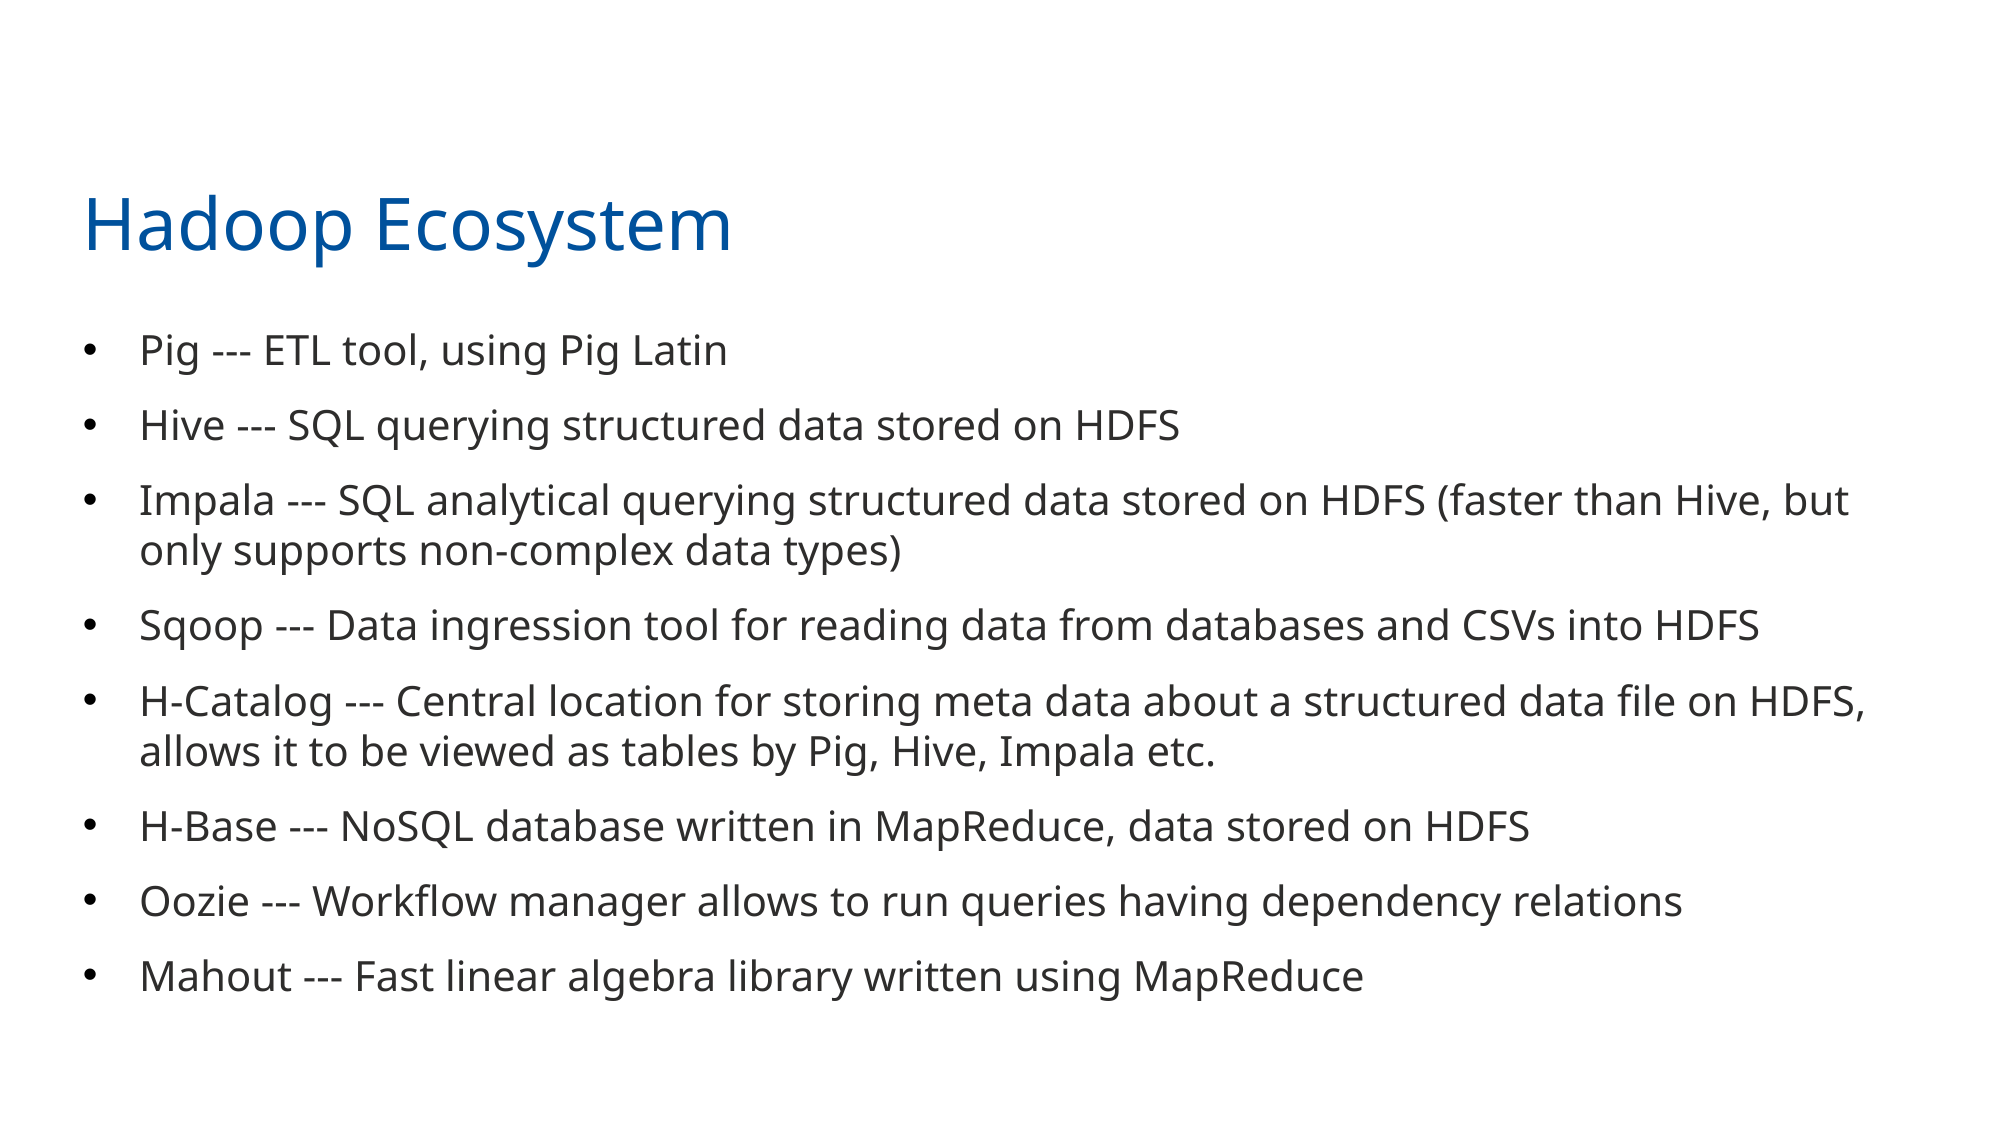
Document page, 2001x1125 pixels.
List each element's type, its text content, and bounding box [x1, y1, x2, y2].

list Pig --- ETL tool, using Pig Latin Hive --- SQL querying structured data stored on HDFS Impala --- SQL analytical querying structured data stored on HDFS (faster than Hive, but only supports non-complex data types) Sqoop --- Data ingression tool for reading data from databases and CSVs into HDFS H-Catalog --- Central location for storing meta data about a structured data file on HDFS, allows it to be viewed as tables by Pig, Hive, Impala etc. H-Base --- NoSQL database written in MapReduce, data stored on HDFS Oozie --- Workflow manager allows to run queries having dependency relations Mahout --- Fast linear algebra library written using MapReduce [67, 316, 1939, 1063]
title Hadoop Ecosystem [67, 170, 1565, 273]
